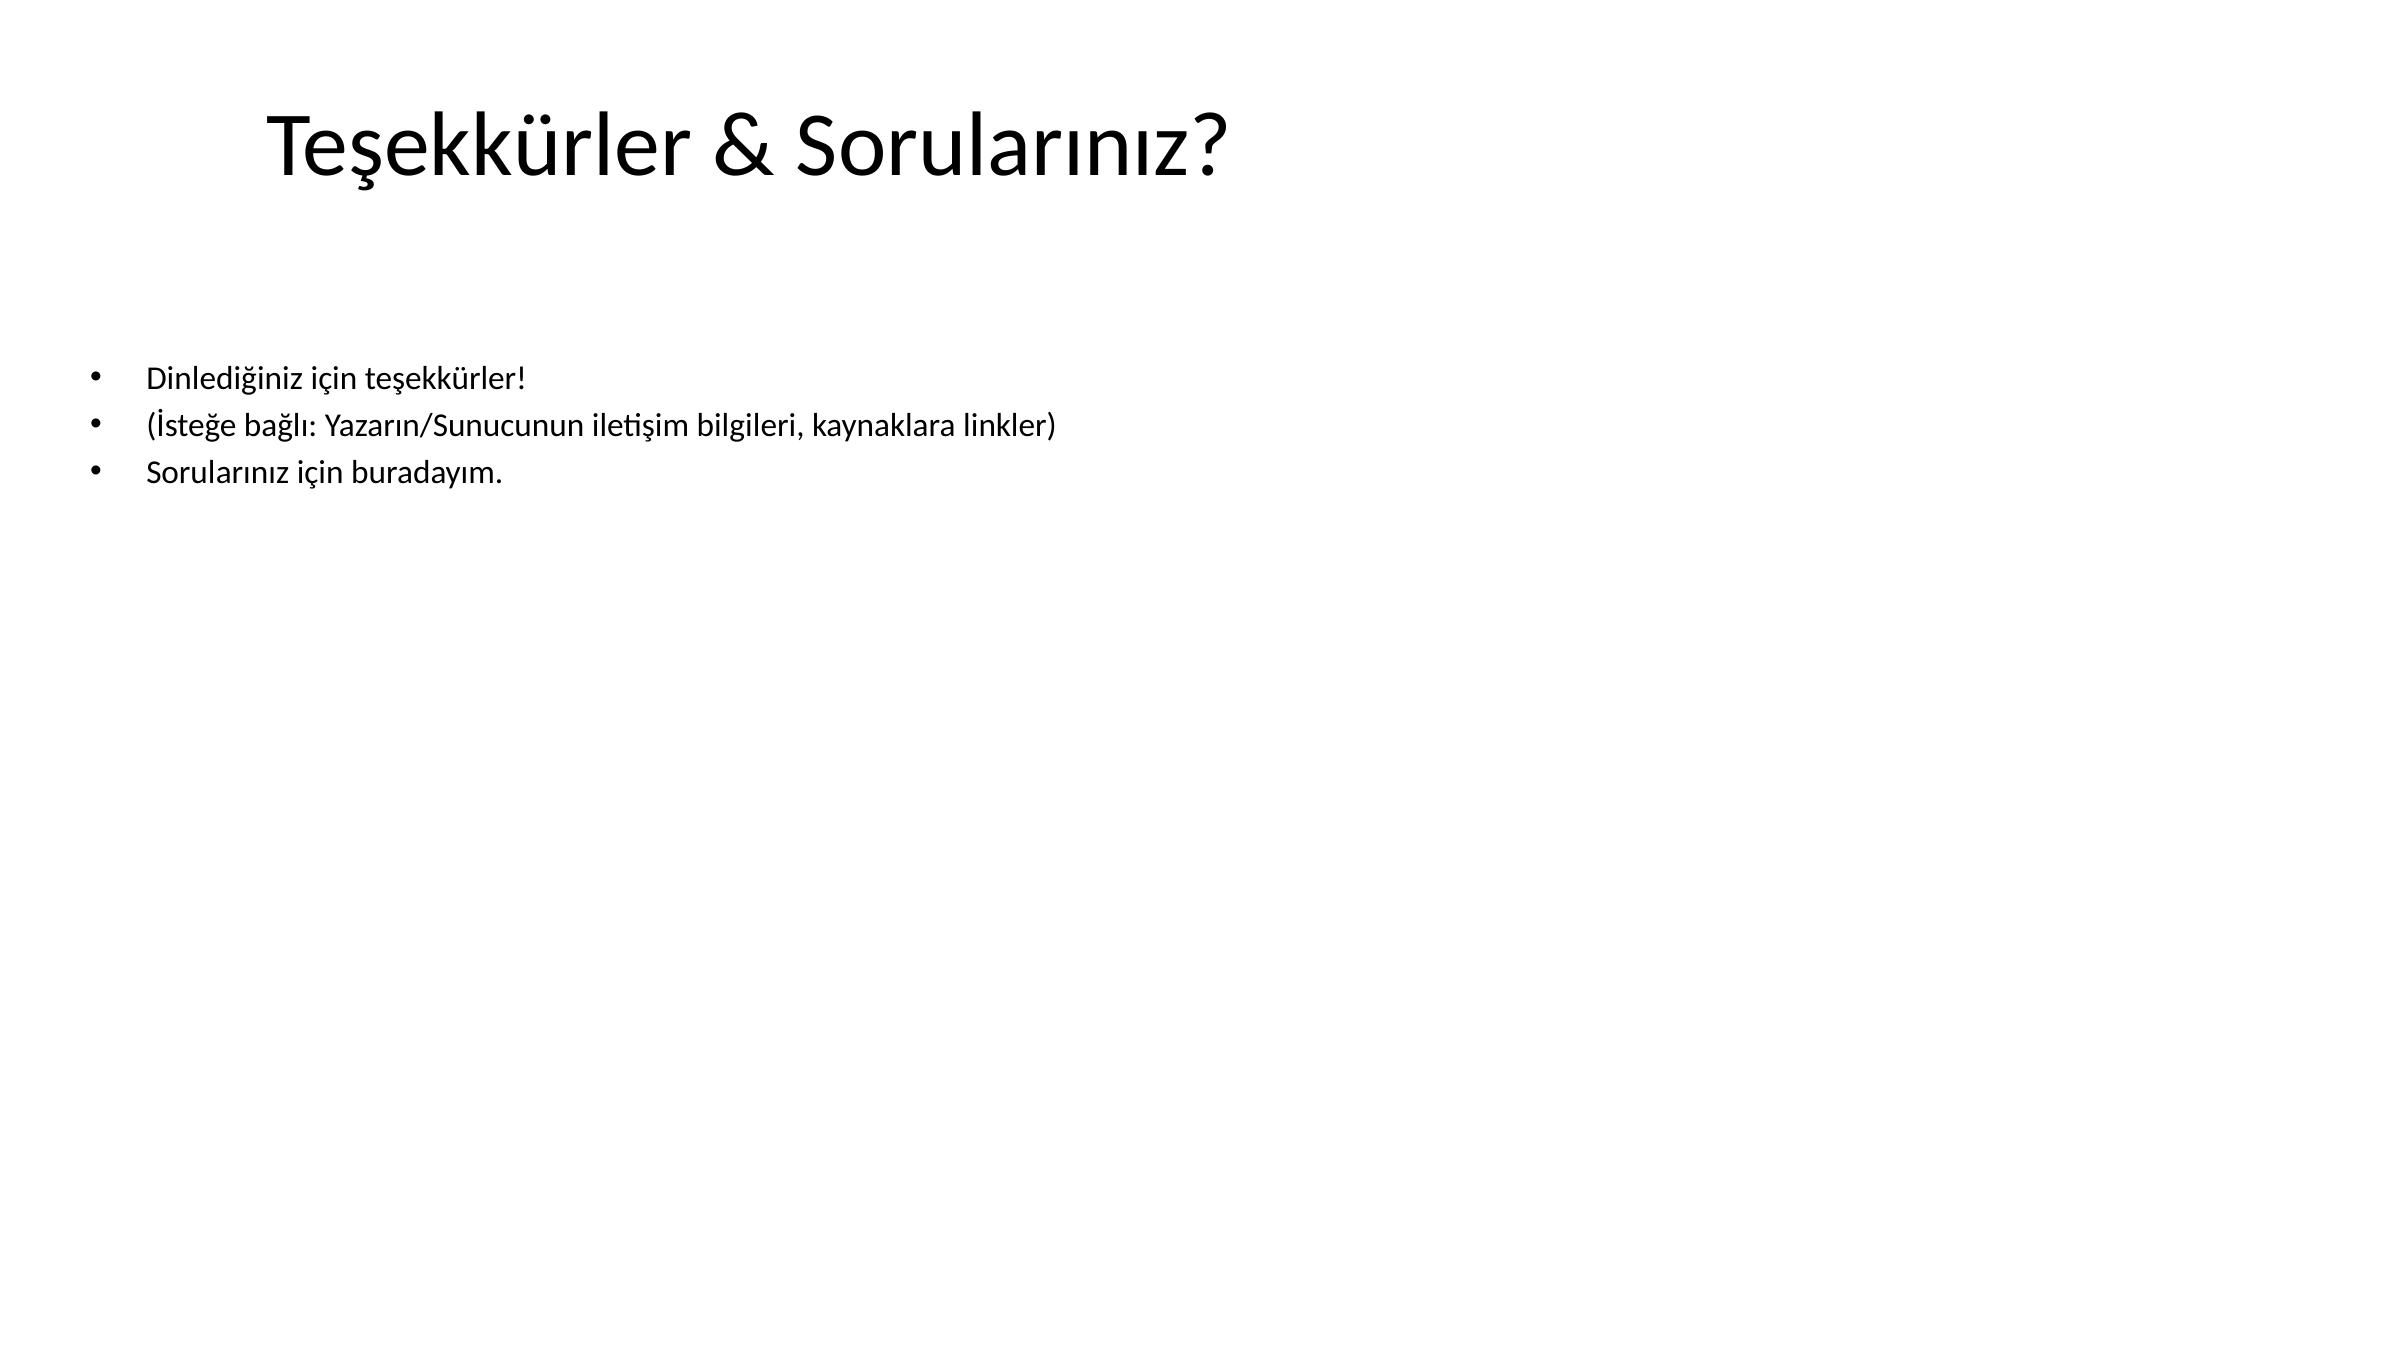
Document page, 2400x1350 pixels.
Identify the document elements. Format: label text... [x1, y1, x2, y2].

title Teşekkürler & Sorularınız? [75, 45, 1425, 233]
list Dinlediğiniz için teşekkürler! (İsteğe bağlı: Yazarın/Sunucunun iletişim bilgileri, kaynaklara linkler) Sorularınız için buradayım. [75, 262, 1425, 1005]
